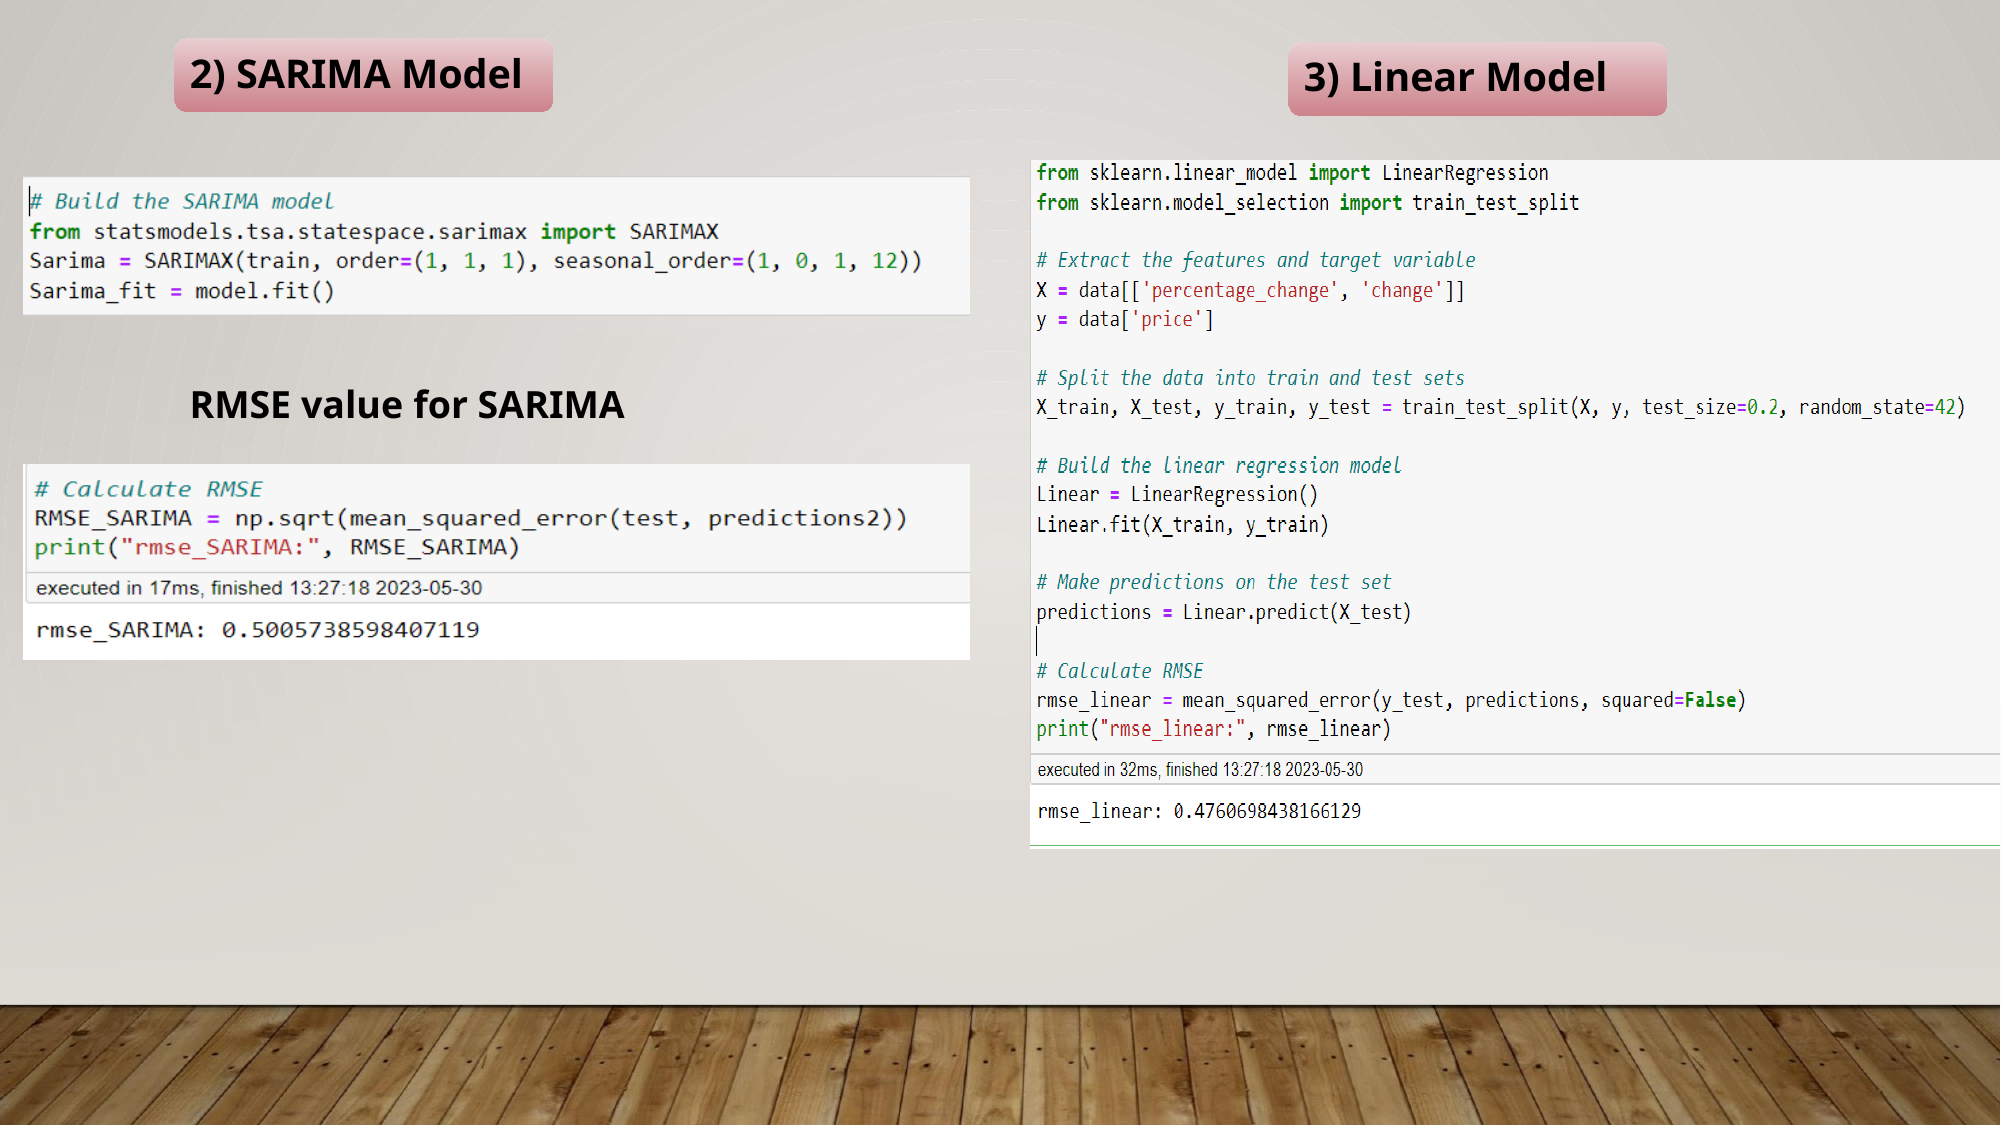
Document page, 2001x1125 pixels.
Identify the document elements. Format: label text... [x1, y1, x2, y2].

picture [23, 176, 971, 316]
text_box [174, 38, 553, 113]
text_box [1288, 41, 1667, 116]
text_box RMSE value for SARIMA [174, 373, 763, 434]
picture [0, 1005, 2000, 1125]
picture [1029, 160, 2000, 849]
picture [23, 464, 971, 661]
